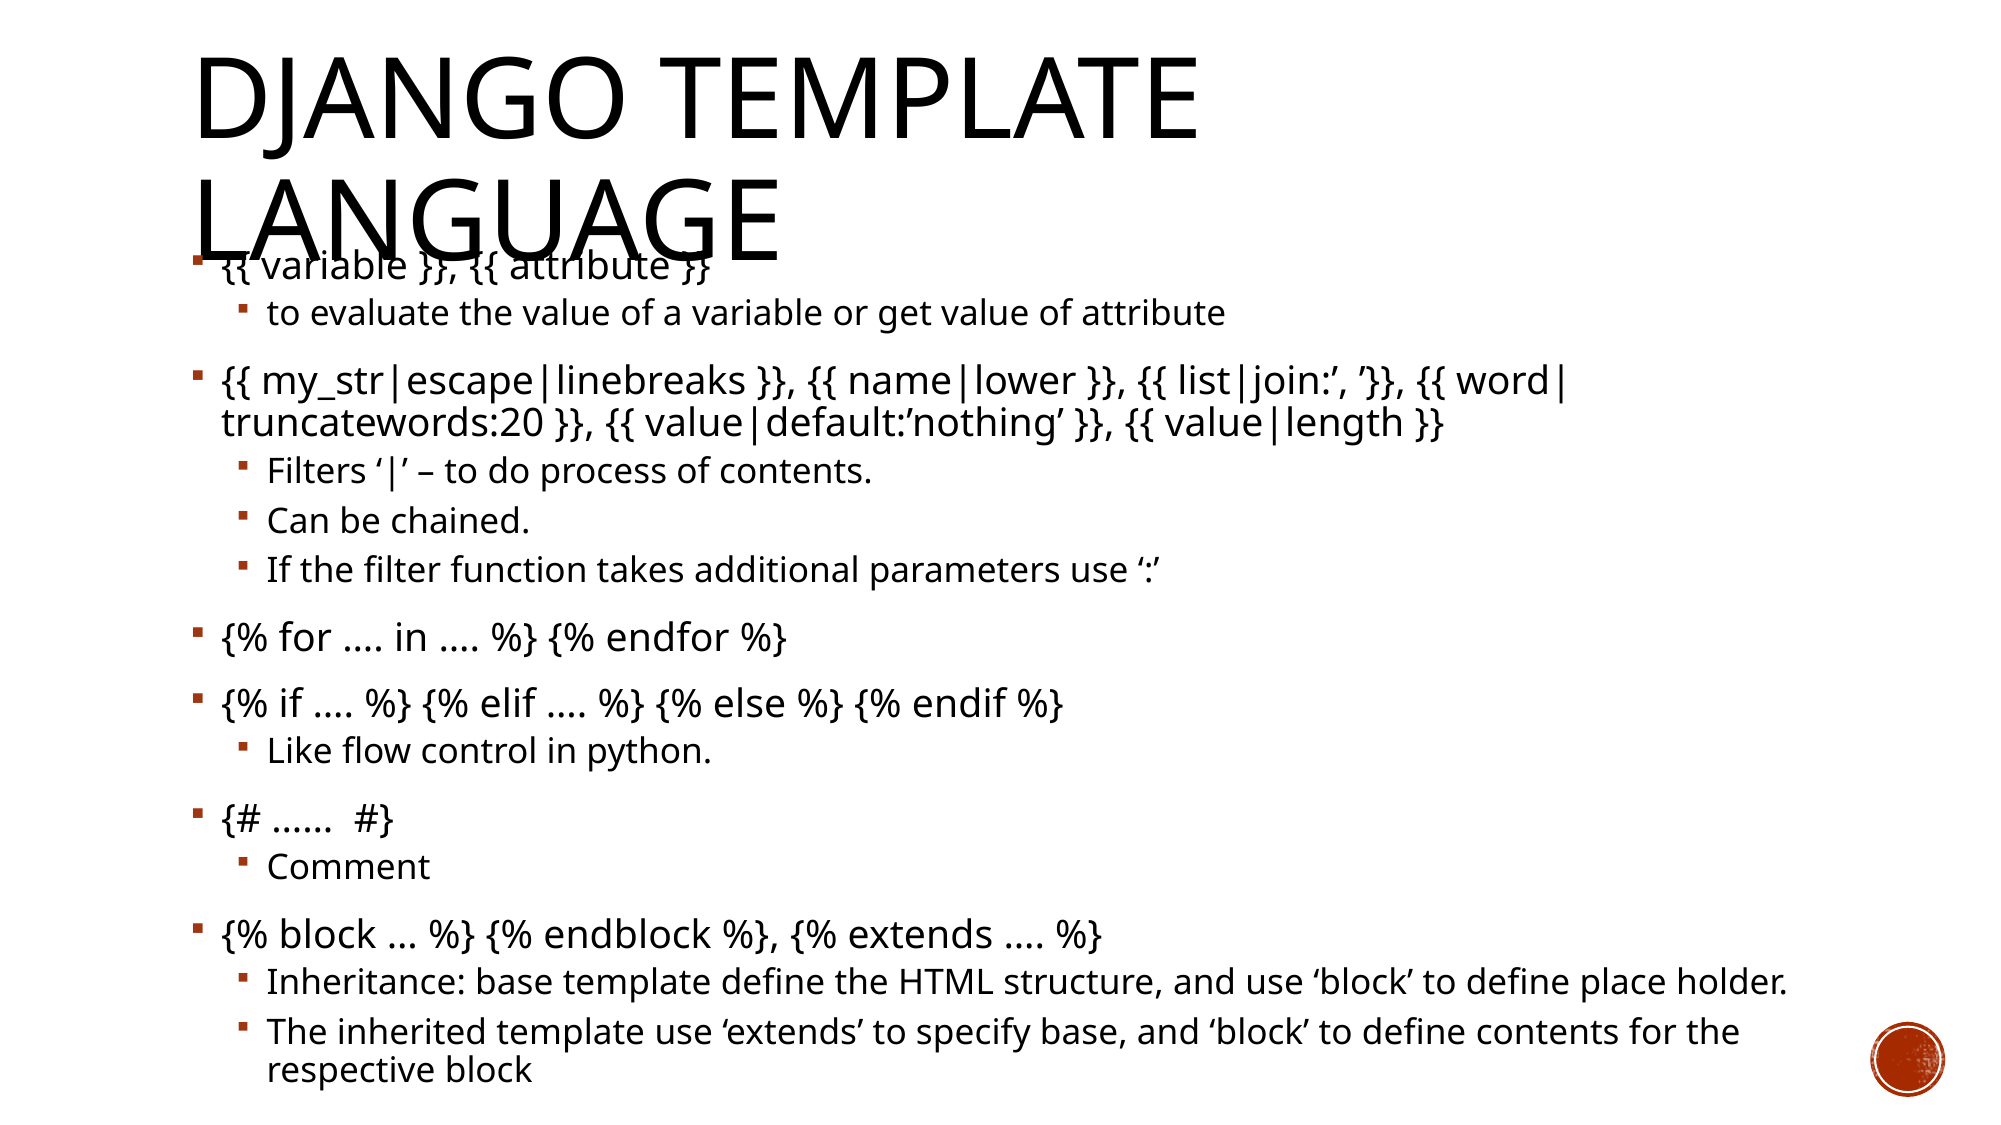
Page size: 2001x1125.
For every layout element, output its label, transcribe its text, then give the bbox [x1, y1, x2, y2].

list {{ variable }}, {{ attribute }} to evaluate the value of a variable or get value of attribute {{ my_str|escape|linebreaks }}, {{ name|lower }}, {{ list|join:’, ’}}, {{ word|truncatewords:20 }}, {{ value|default:’nothing’ }}, {{ value|length }} Filters ‘|’ – to do process of contents. Can be chained. If the filter function takes additional parameters use ‘:’ {% for …. in …. %} {% endfor %} {% if …. %} {% elif …. %} {% else %} {% endif %} Like flow control in python. {# …… #} Comment {% block … %} {% endblock %}, {% extends …. %} Inheritance: base template define the HTML structure, and use ‘block’ to define place holder. The inherited template use ‘extends’ to specify base, and ‘block’ to define contents for the respective block [175, 237, 1826, 1099]
title Django template language [175, 31, 1826, 237]
